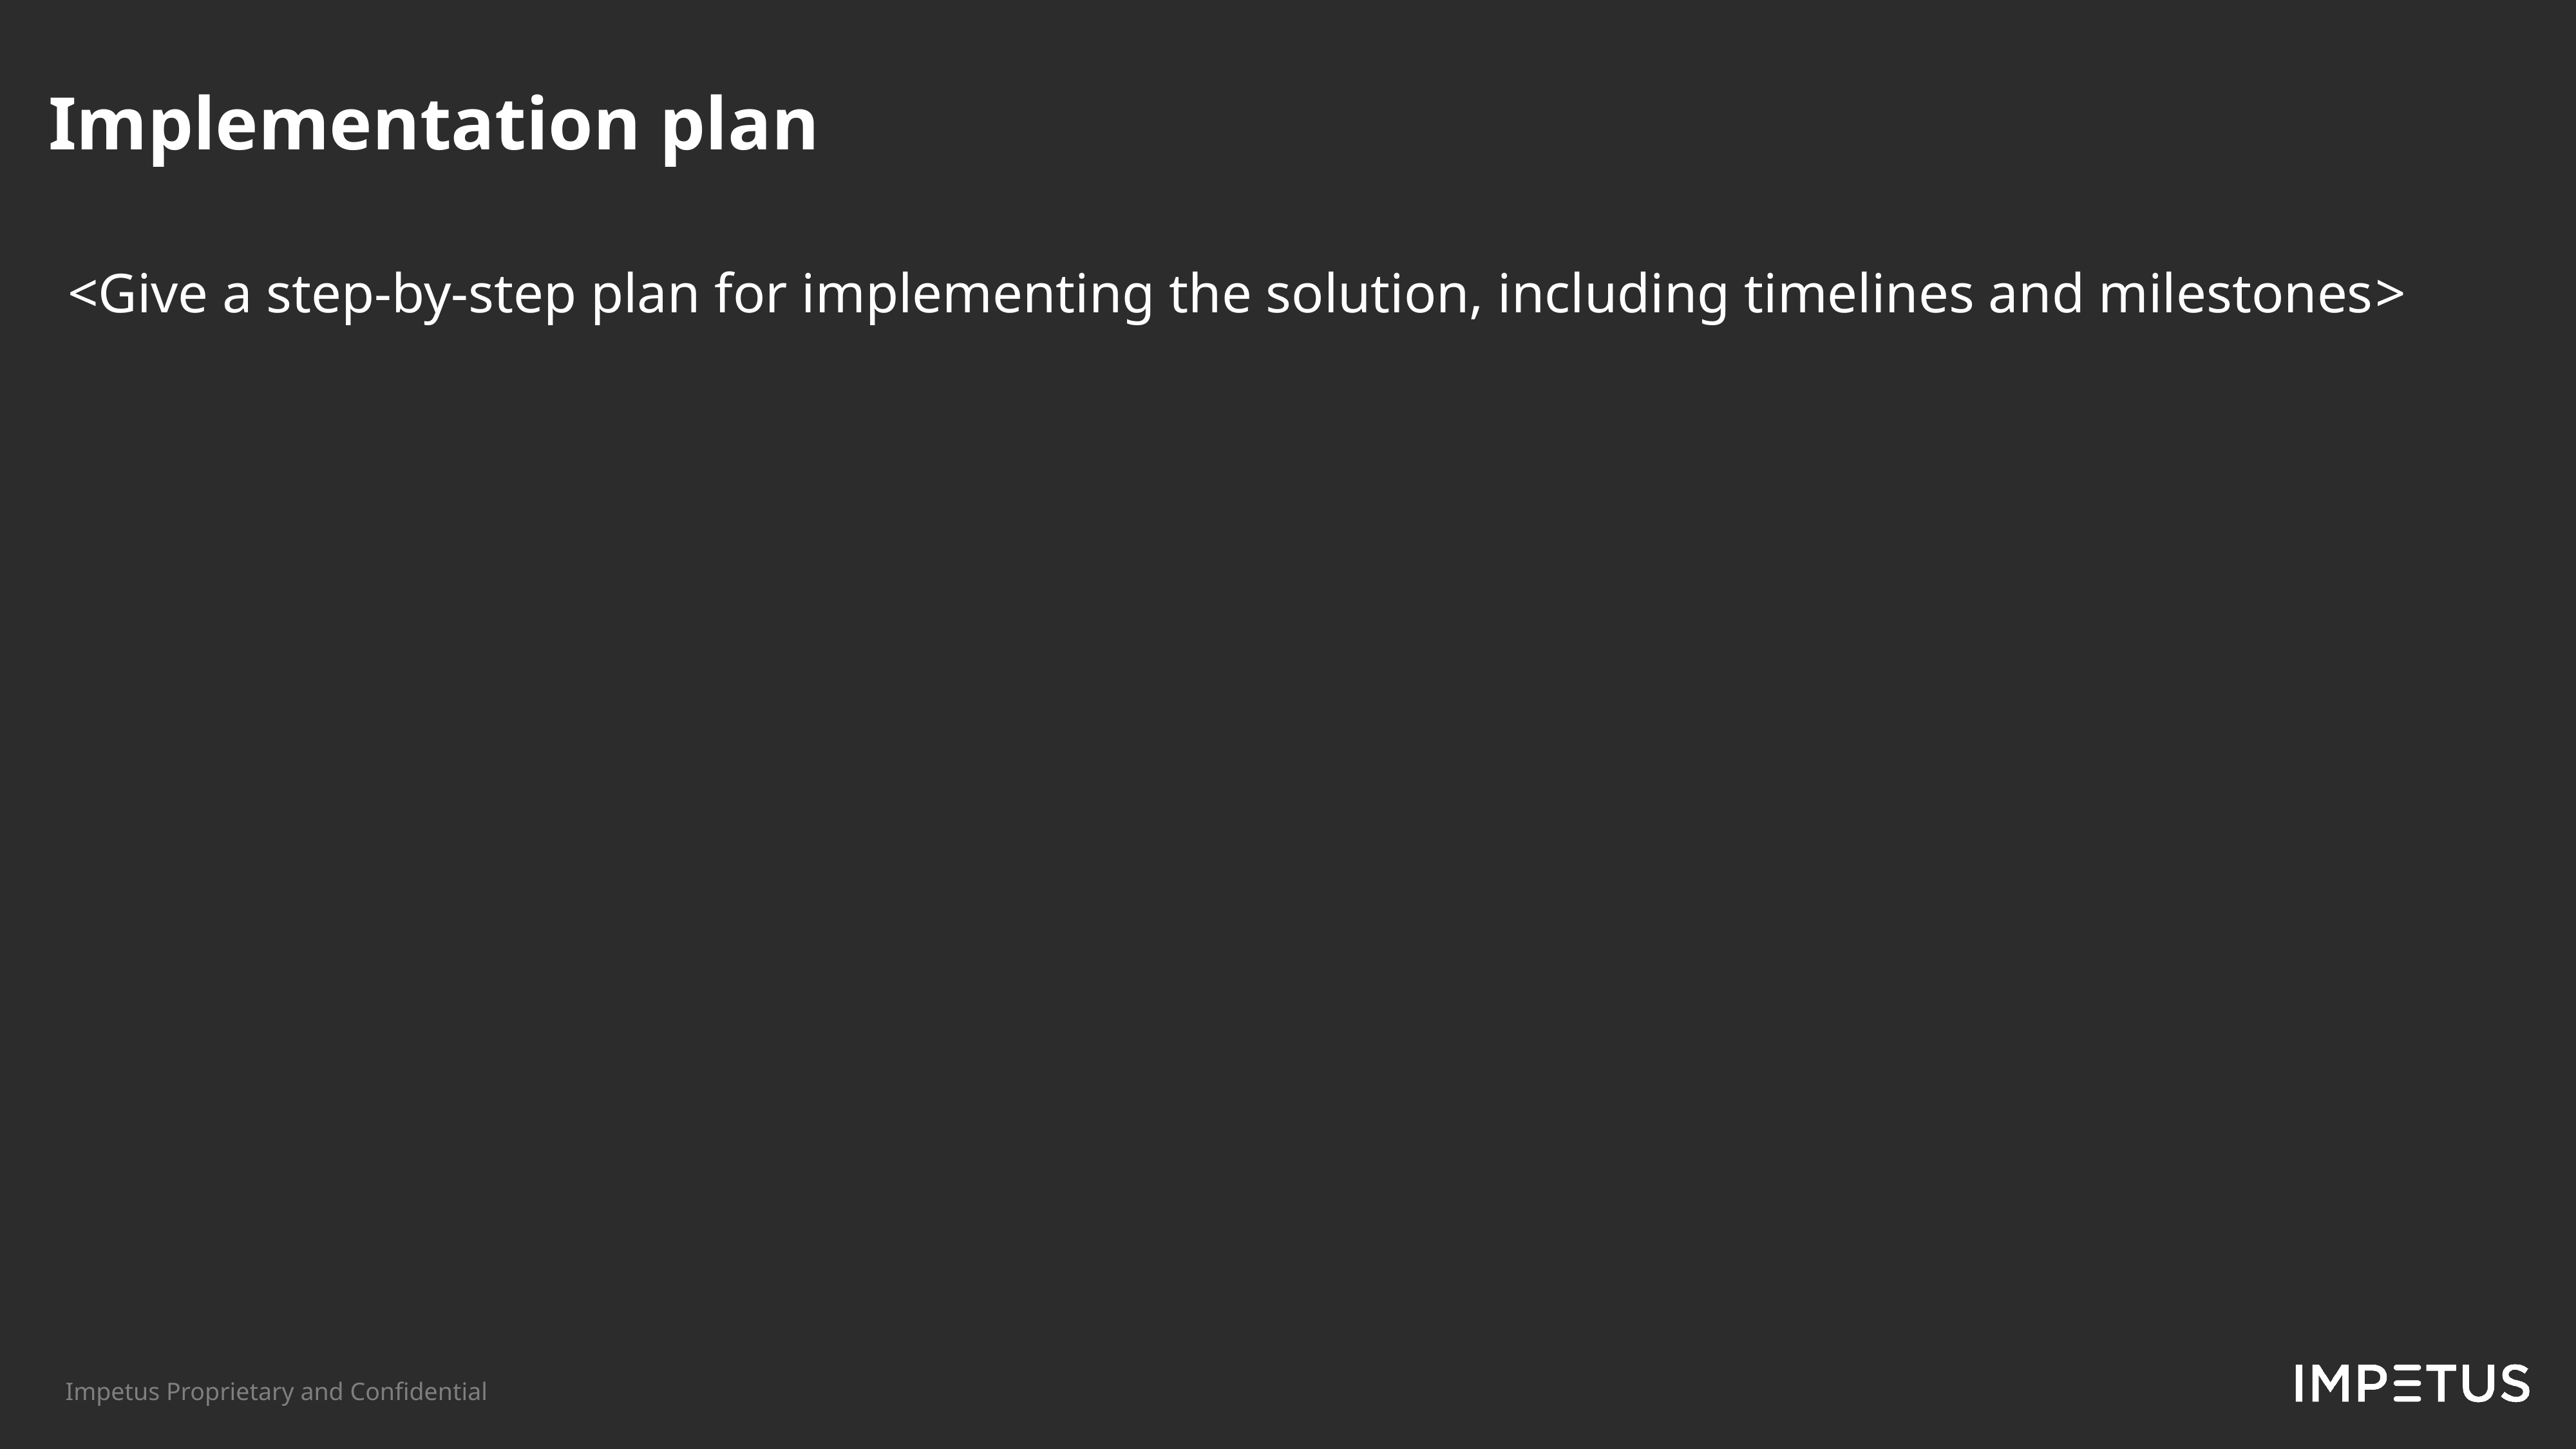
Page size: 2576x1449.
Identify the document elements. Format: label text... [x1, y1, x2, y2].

list Implementation plan​ [48, 48, 2528, 193]
list <Give a step-by-step plan for implementing the solution, including timelines and milestones​​​​> [48, 241, 2528, 1304]
picture [2277, 1345, 2548, 1421]
